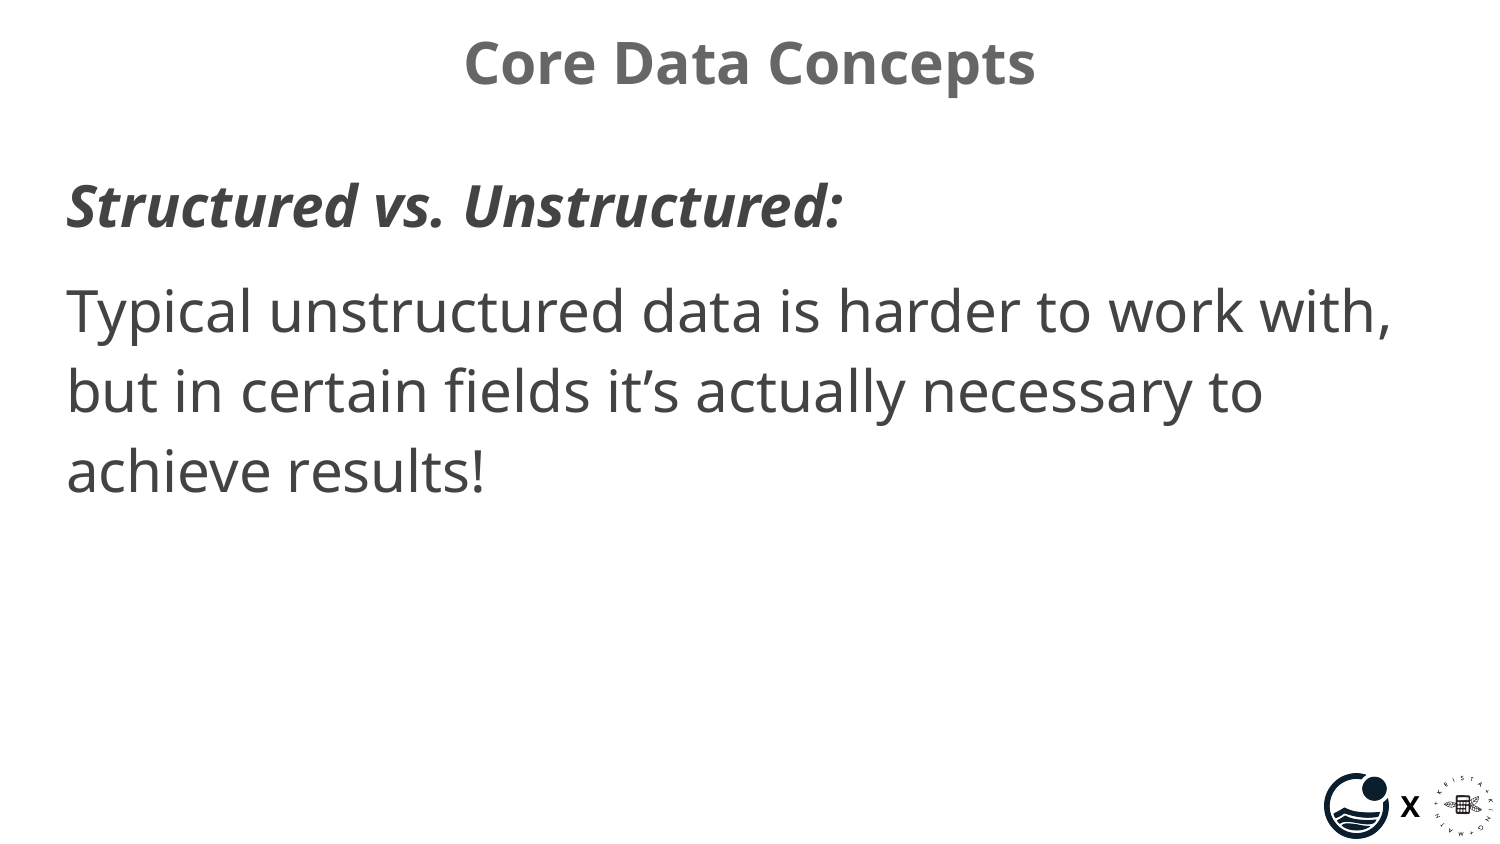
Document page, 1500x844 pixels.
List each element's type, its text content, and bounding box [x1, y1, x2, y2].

picture [1430, 773, 1496, 839]
picture [1324, 773, 1389, 839]
list Structured vs. Unstructured: Typical unstructured data is harder to work with, but in certain fields it’s actually necessary to achieve results! [51, 143, 1449, 750]
title Core Data Concepts [51, 10, 1449, 105]
text_box X [1393, 775, 1427, 837]
